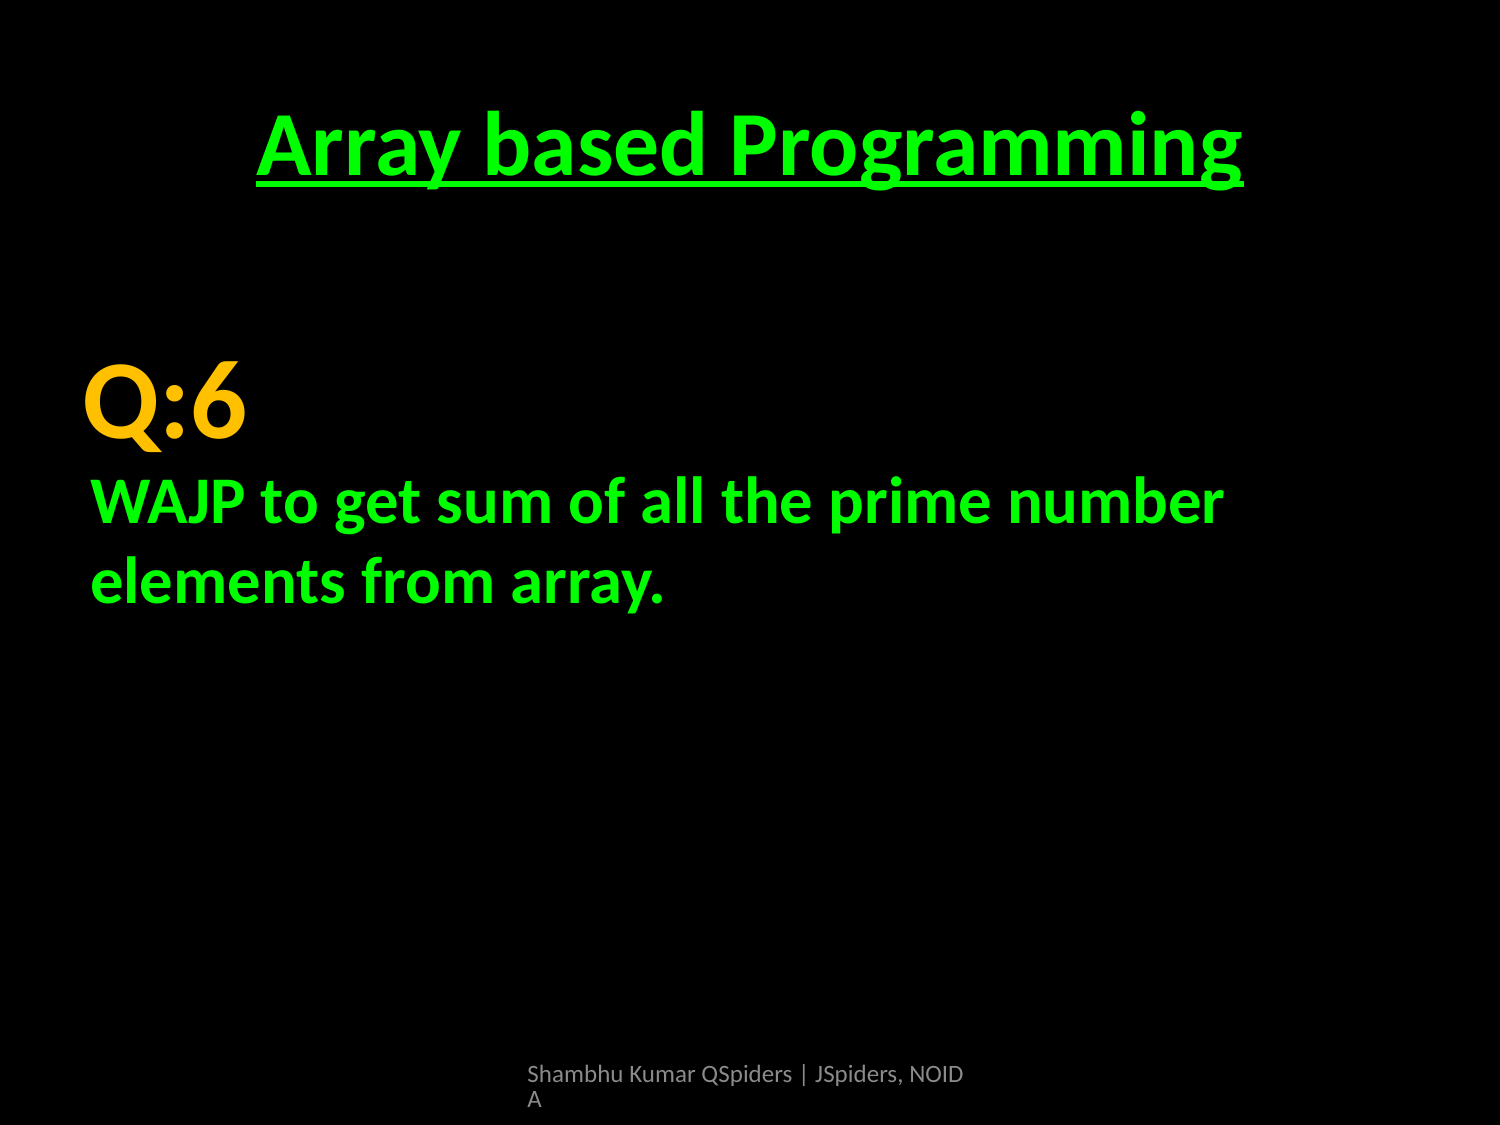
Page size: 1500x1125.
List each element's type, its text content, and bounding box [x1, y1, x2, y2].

footer Shambhu Kumar QSpiders | JSpiders, NOIDA [512, 1042, 988, 1103]
slide_number Q:6 [12, 299, 263, 488]
list WAJP to get sum of all the prime number elements from array. [75, 262, 1425, 1005]
title Array based Programming [75, 45, 1425, 233]
